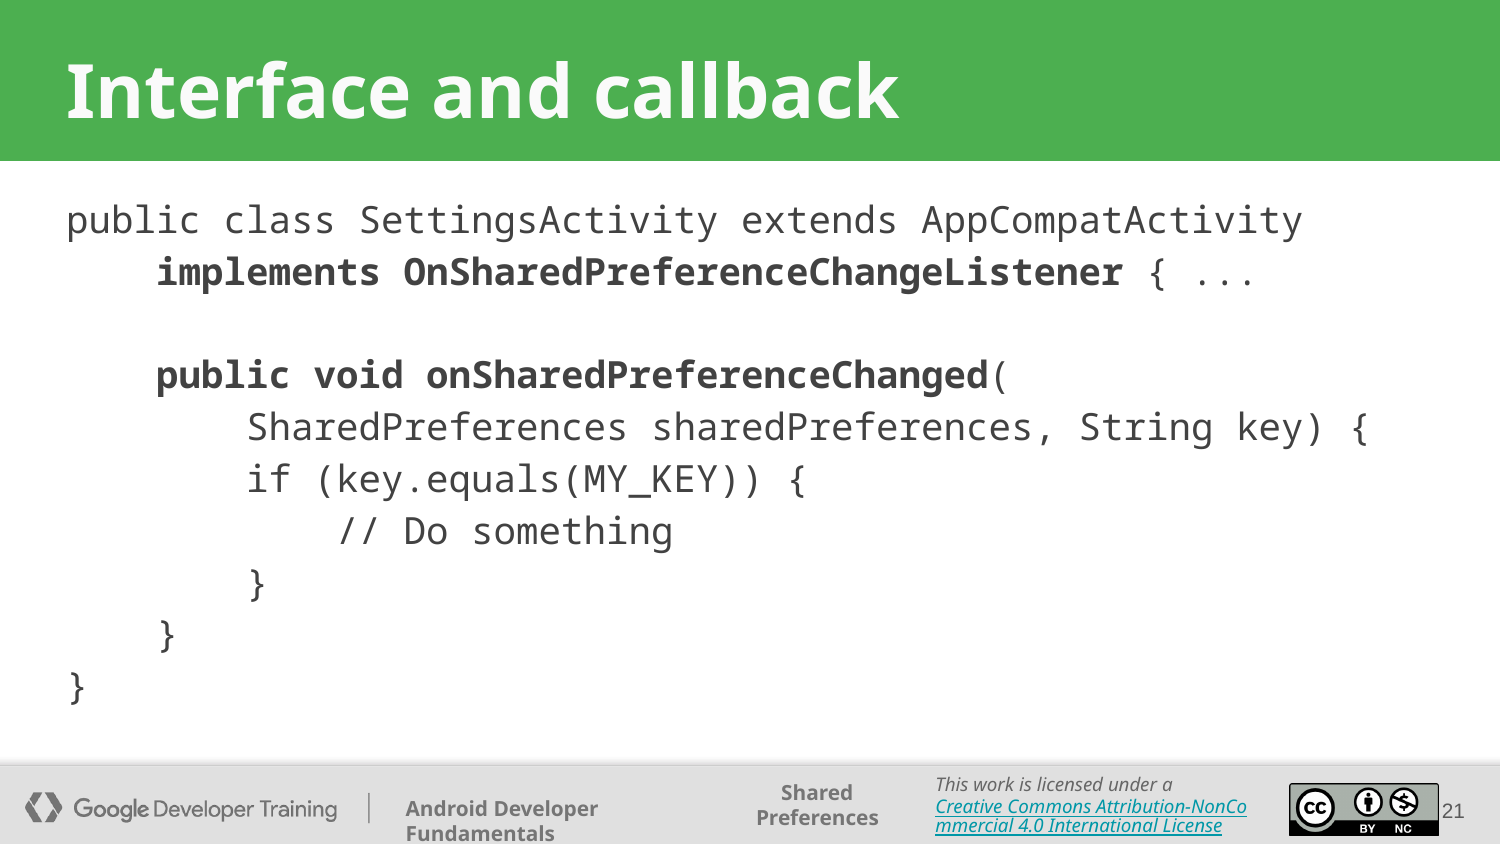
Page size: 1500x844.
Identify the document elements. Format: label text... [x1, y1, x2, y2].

picture [0, 161, 1500, 844]
slide_number 21 [1389, 777, 1480, 842]
title Interface and callback [51, 28, 1449, 122]
list public class SettingsActivity extends AppCompatActivity implements OnSharedPreferenceChangeListener { ... public void onSharedPreferenceChanged( SharedPreferences sharedPreferences, String key) { if (key.equals(MY_KEY)) { // Do something } } } [51, 174, 1468, 736]
